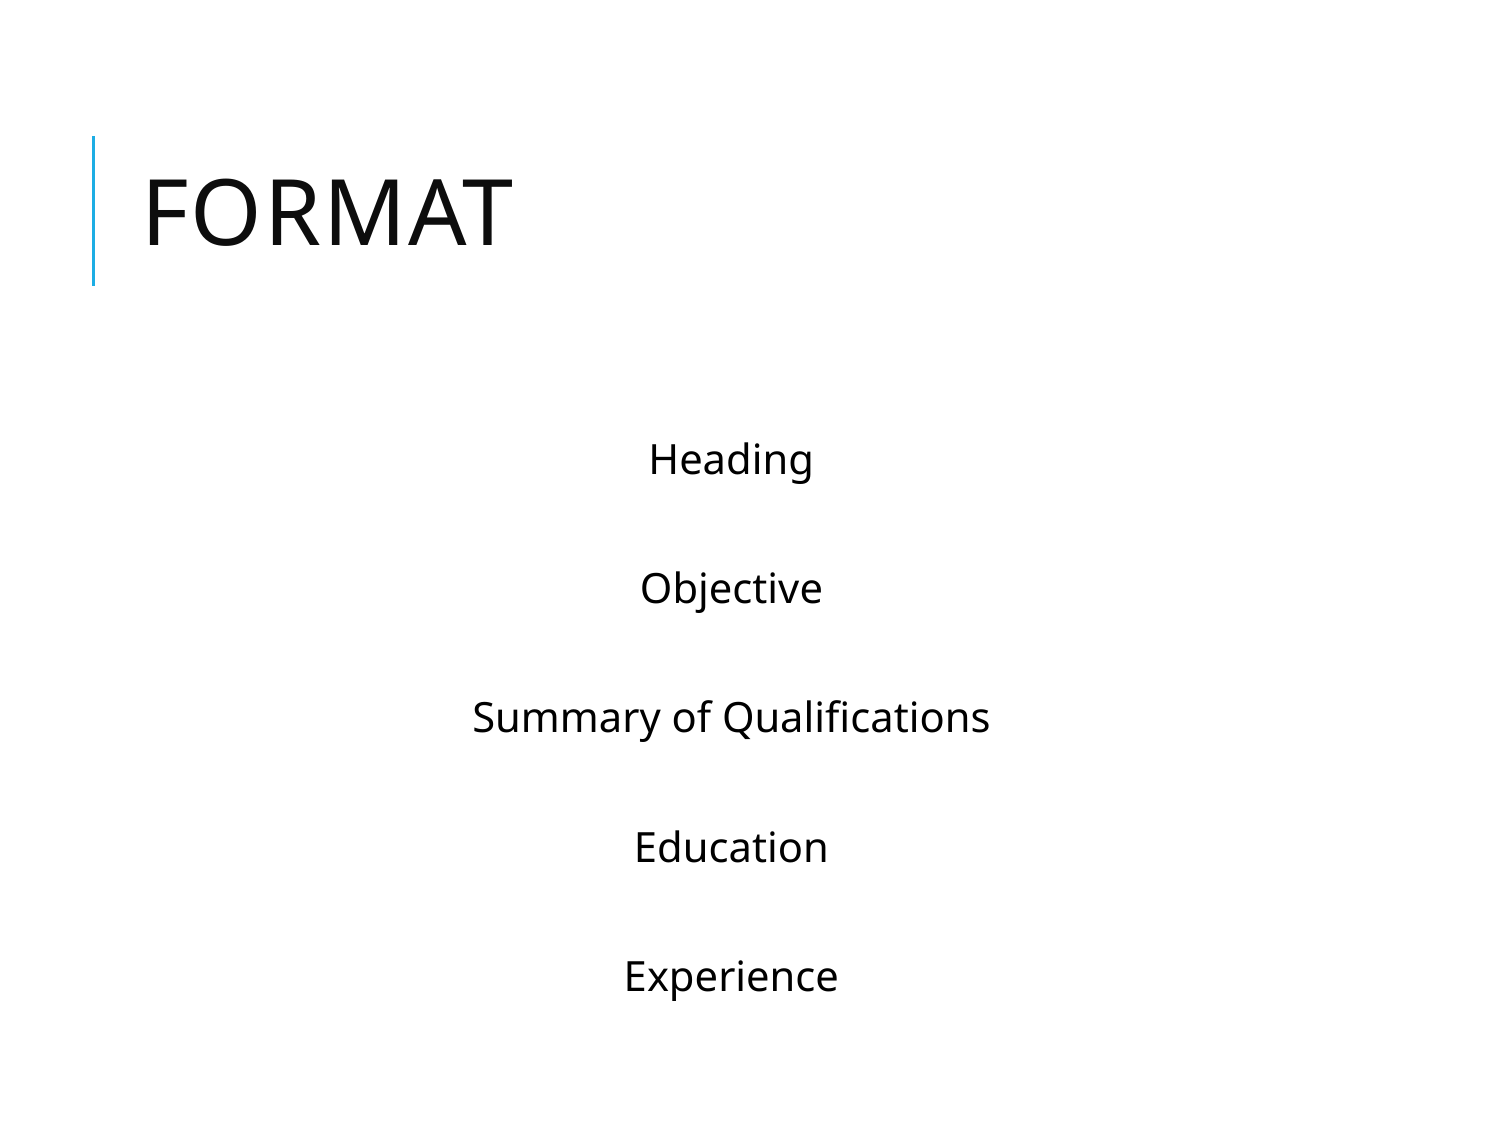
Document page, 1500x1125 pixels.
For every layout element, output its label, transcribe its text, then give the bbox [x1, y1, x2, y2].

list Heading Objective Summary of Qualifications Education Experience [126, 375, 1322, 1035]
title FORMAT [126, 96, 1322, 342]
